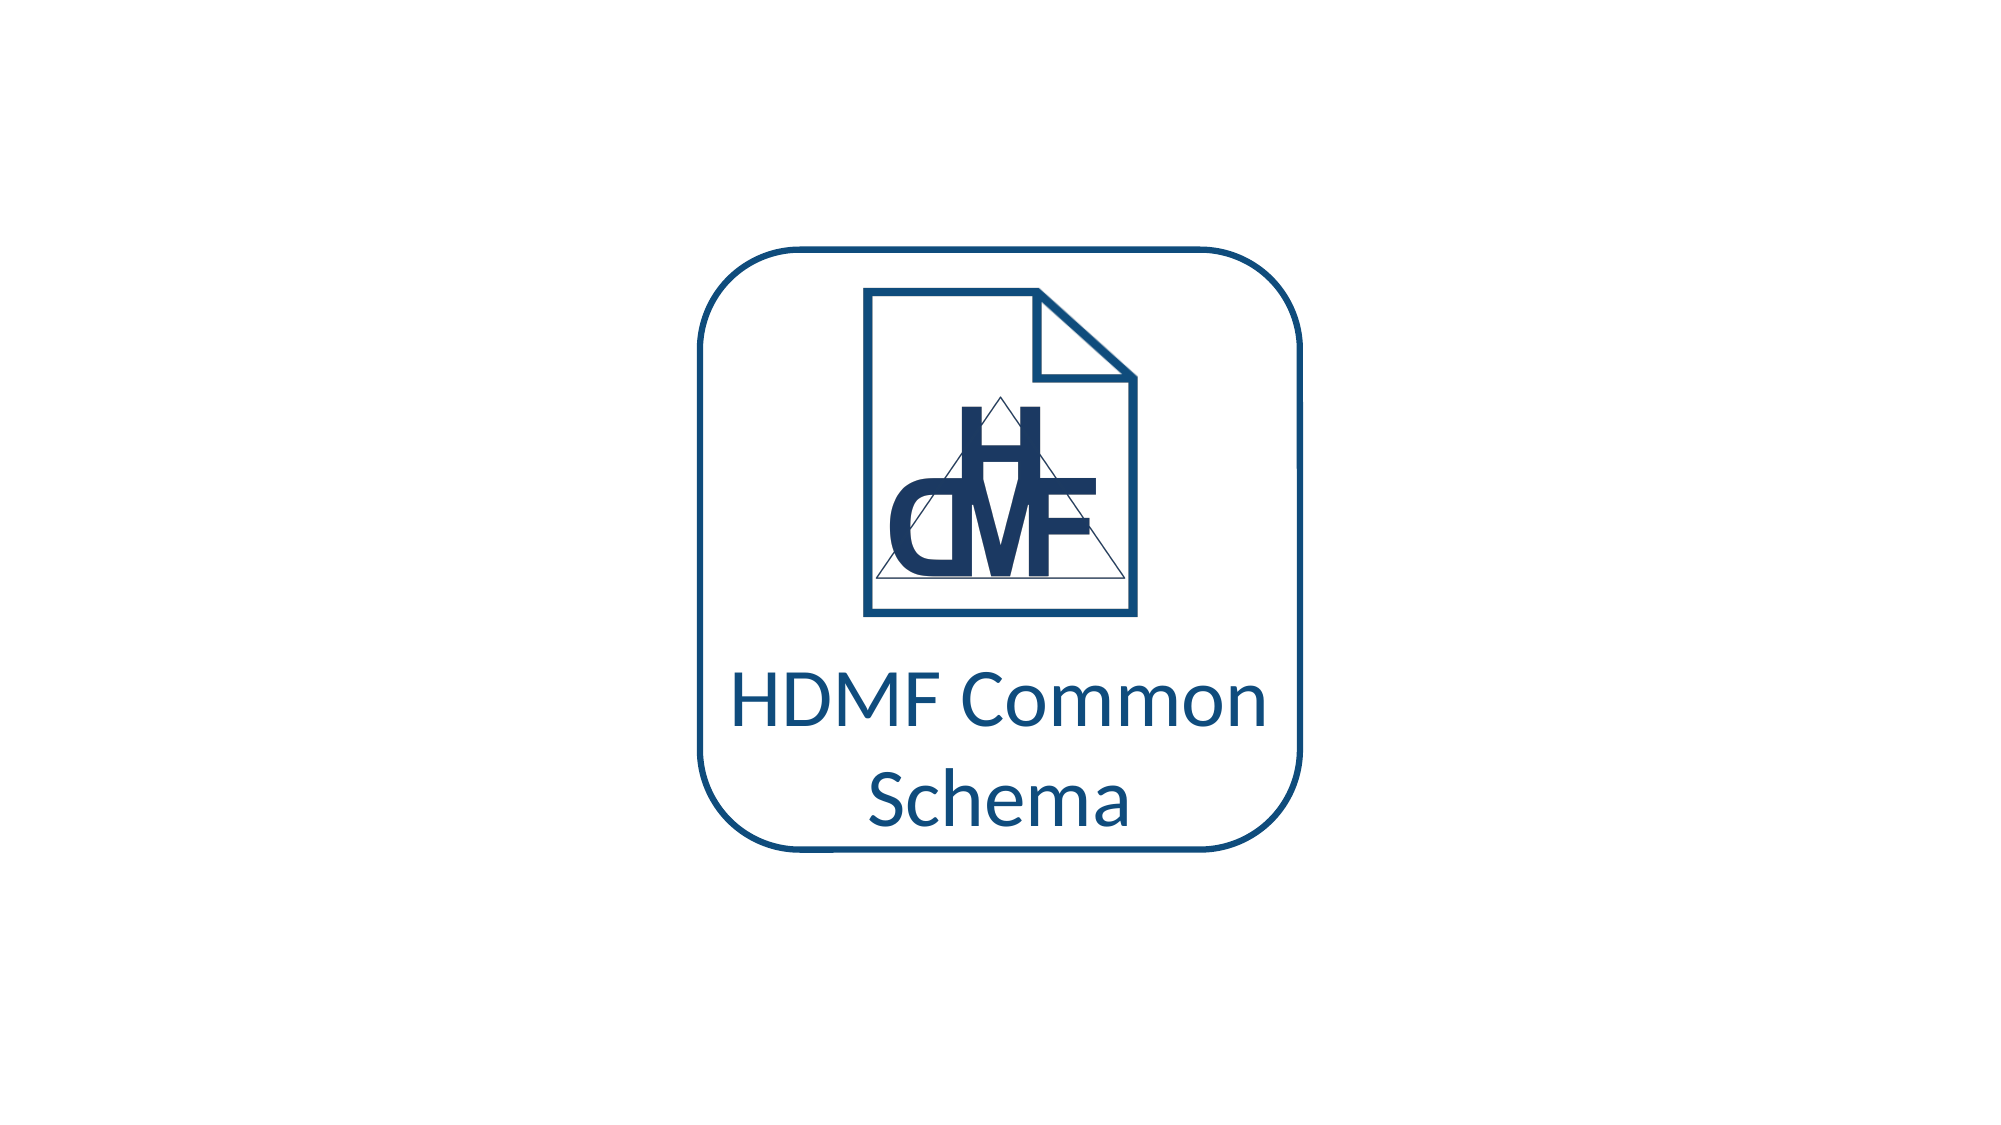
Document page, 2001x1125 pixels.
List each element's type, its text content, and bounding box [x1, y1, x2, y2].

text_box HDMF Common Schema [699, 643, 1300, 838]
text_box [781, 255, 1220, 650]
text_box [698, 248, 1301, 764]
text_box [750, 838, 1249, 851]
